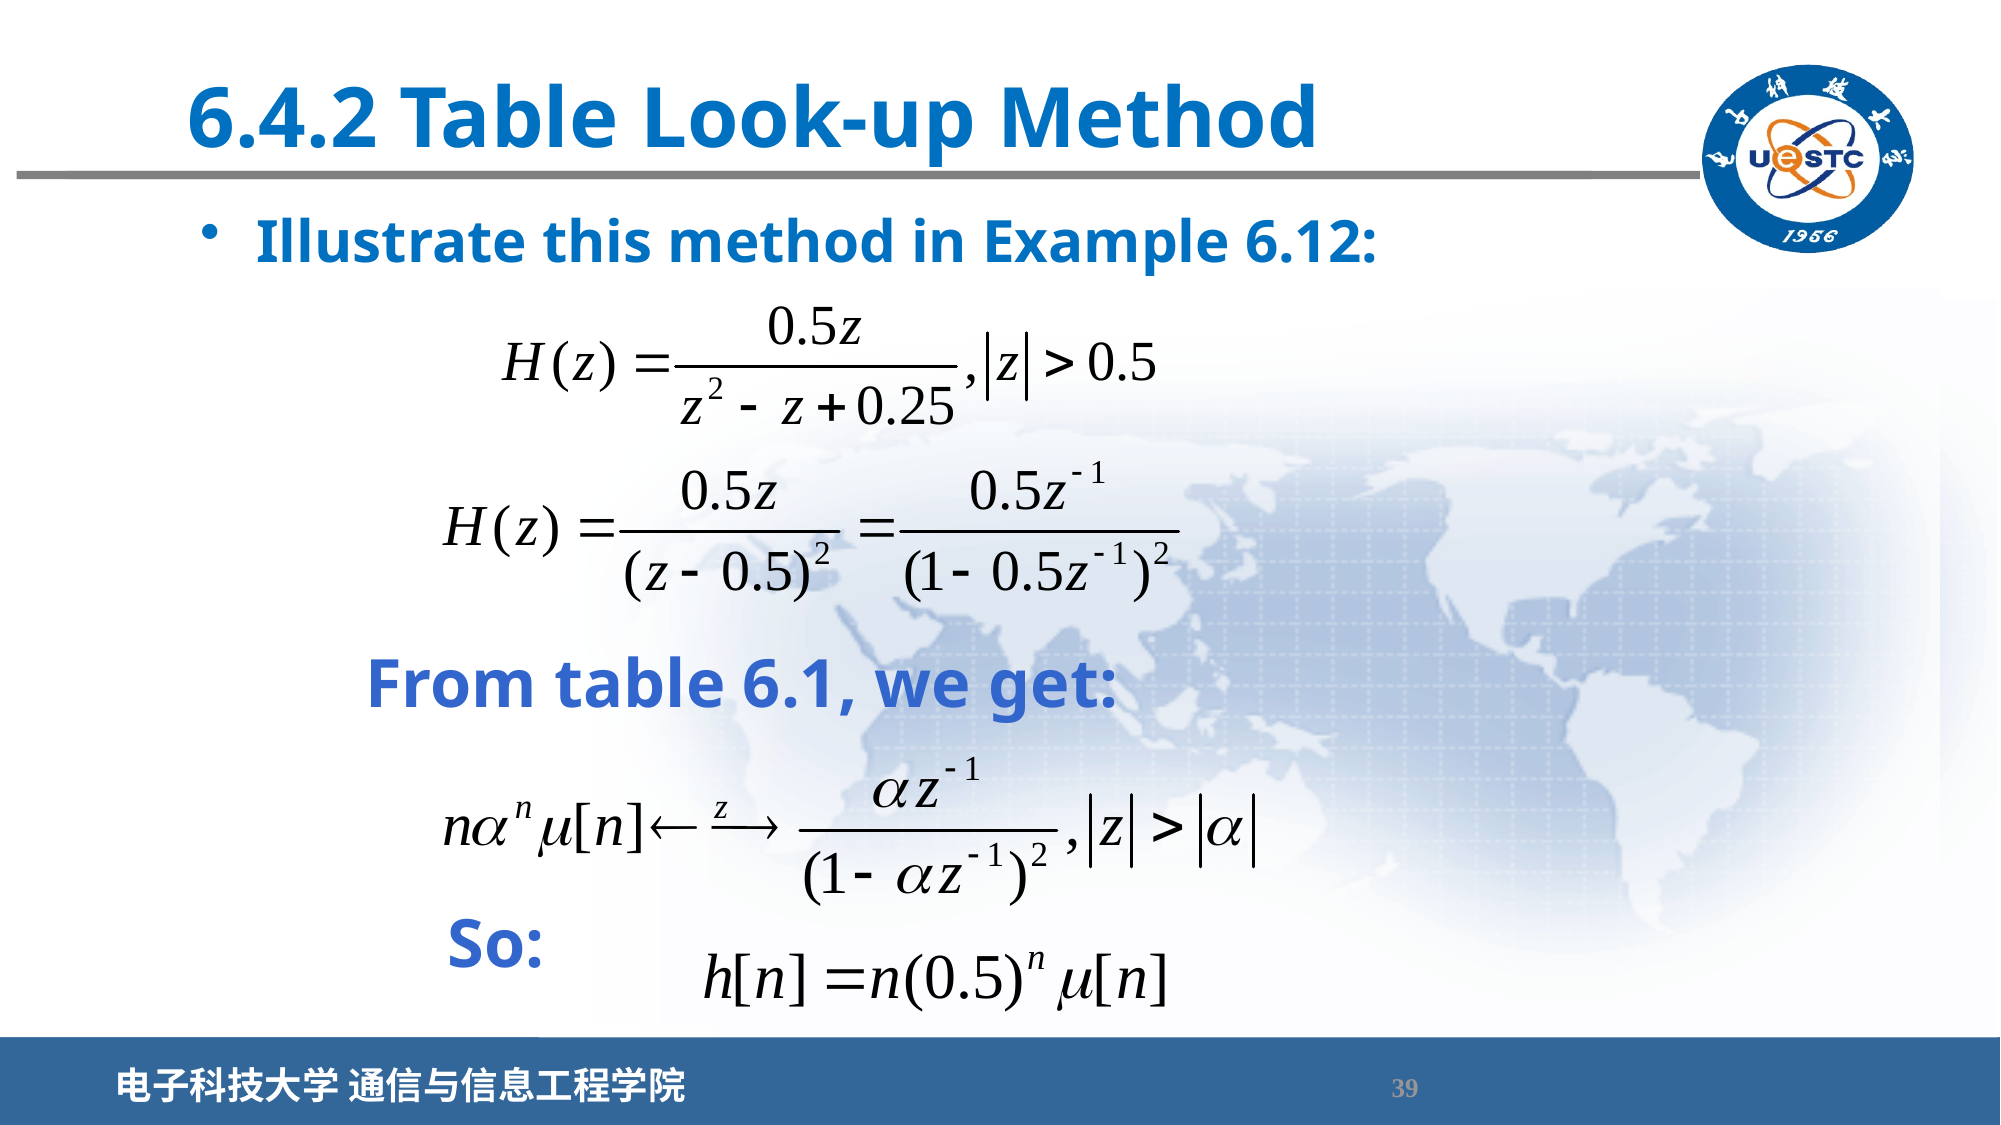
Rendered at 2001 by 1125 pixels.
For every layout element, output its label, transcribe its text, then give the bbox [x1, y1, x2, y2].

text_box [432, 739, 1269, 917]
picture [483, 287, 1997, 1037]
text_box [432, 893, 1178, 1025]
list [432, 444, 1190, 614]
picture [1679, 56, 1968, 262]
text_box From table 6.1, we get: [350, 633, 1426, 729]
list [491, 290, 1166, 438]
list Illustrate this method in Example 6.12: [184, 196, 1520, 386]
title 6.4.2 Table Look-up Method [172, 24, 1490, 172]
